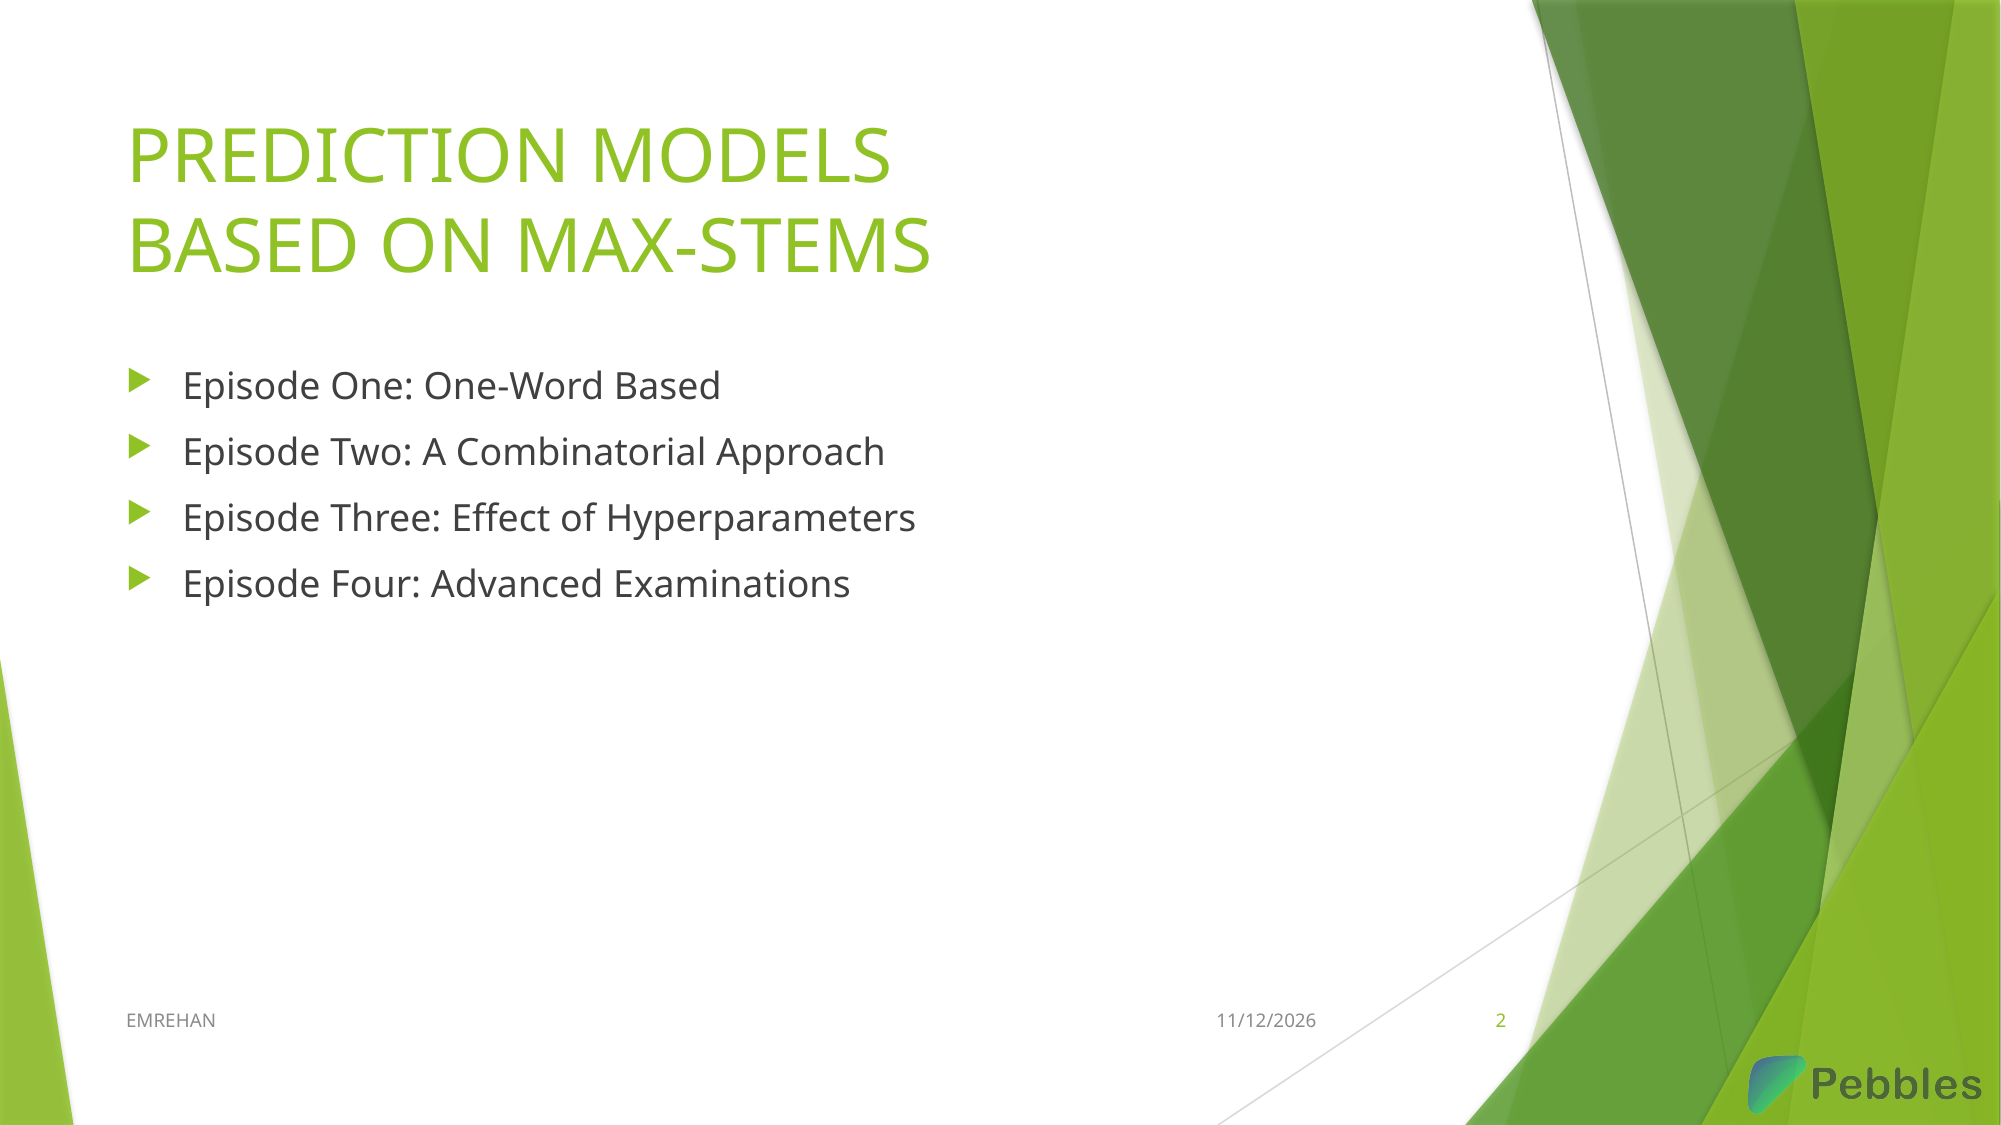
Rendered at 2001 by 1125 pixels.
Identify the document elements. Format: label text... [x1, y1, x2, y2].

title PREDICTION MODELS BASED ON MAX-STEMS [111, 99, 1522, 317]
slide_number 2 [1409, 991, 1522, 1051]
list Episode One: One-Word Based Episode Two: A Combinatorial Approach Episode Three: Effect of Hyperparameters Episode Four: Advanced Examinations [111, 354, 1522, 992]
footer EMREHAN [111, 991, 1145, 1051]
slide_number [1181, 991, 1332, 1051]
picture [1743, 1052, 1992, 1117]
